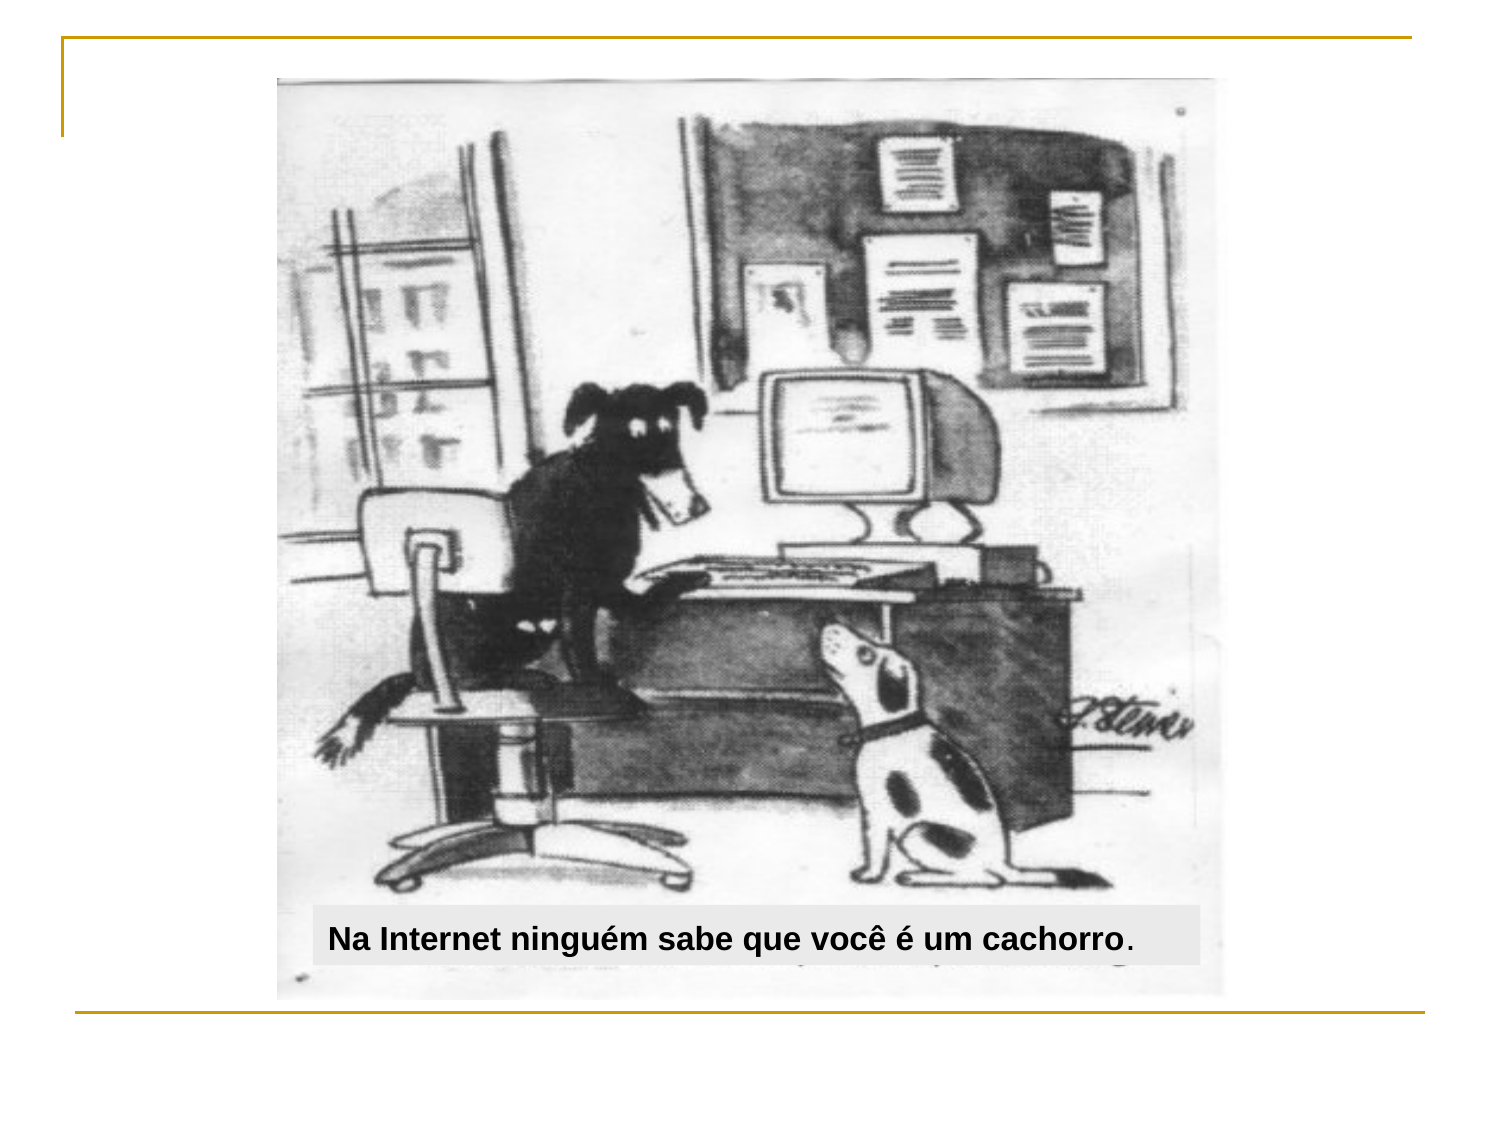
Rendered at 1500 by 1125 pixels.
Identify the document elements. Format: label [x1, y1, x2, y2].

picture [277, 77, 1228, 1000]
